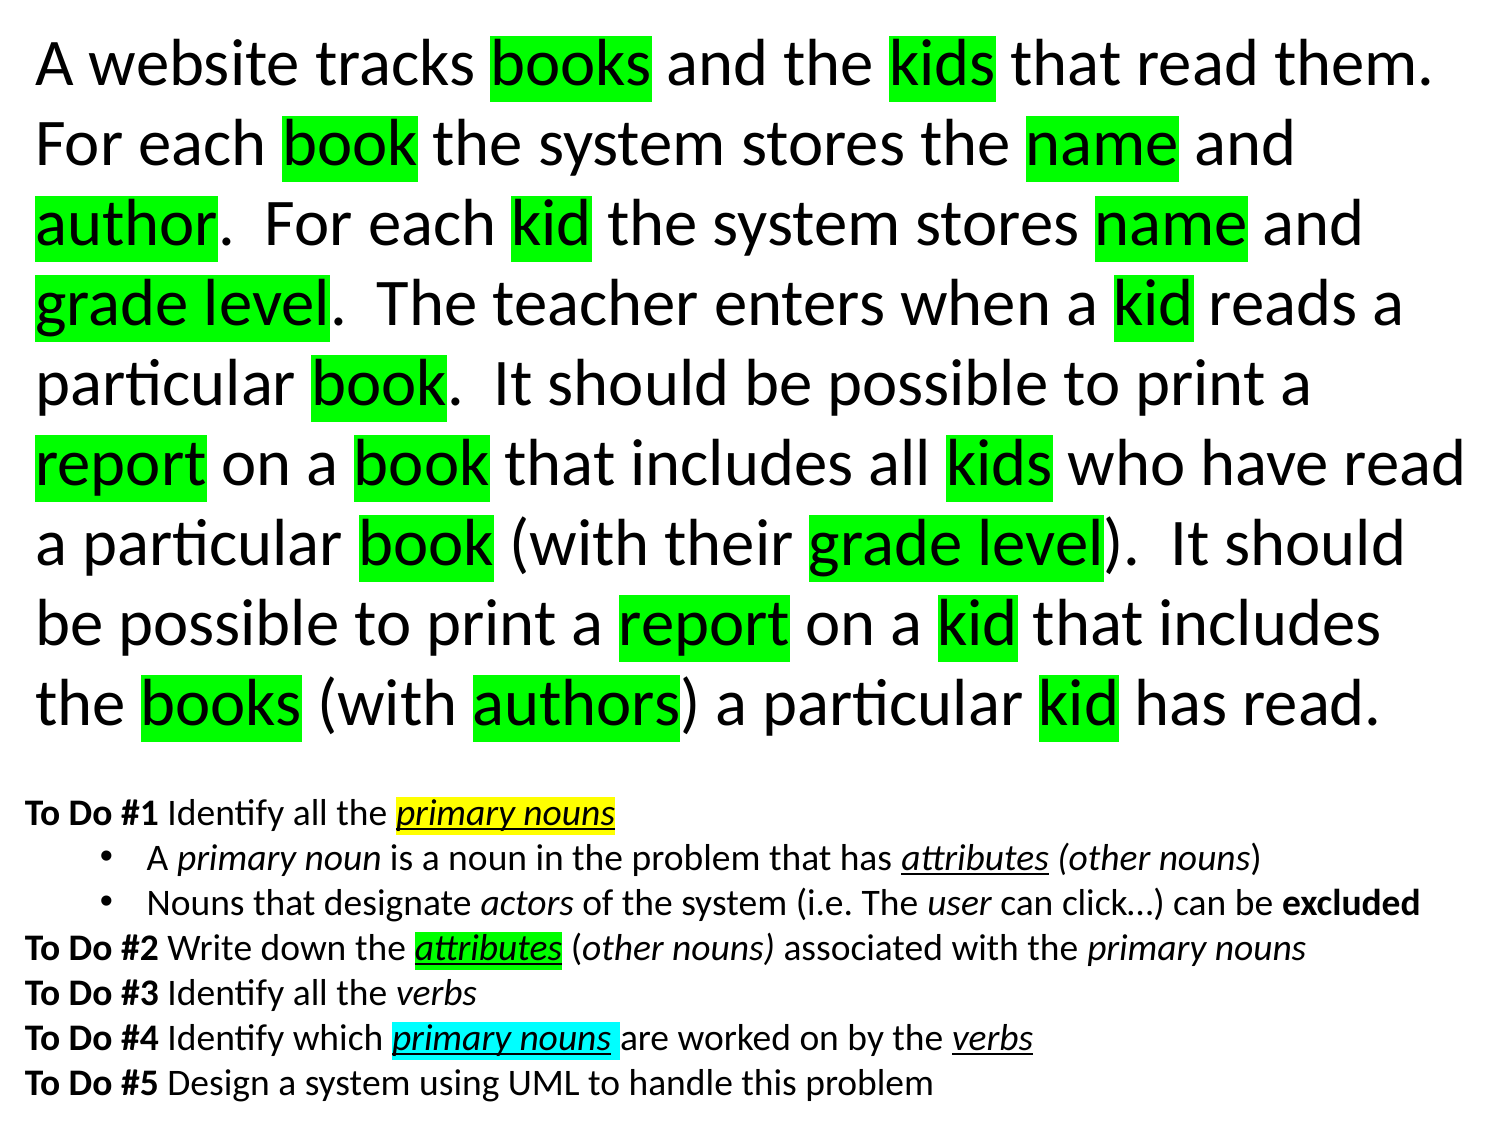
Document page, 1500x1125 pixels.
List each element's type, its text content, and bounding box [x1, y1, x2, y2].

text_box To Do #1 Identify all the primary nouns A primary noun is a noun in the problem that has attributes (other nouns) Nouns that designate actors of the system (i.e. The user can click…) can be excluded To Do #2 Write down the attributes (other nouns) associated with the primary nouns To Do #3 Identify all the verbs To Do #4 Identify which primary nouns are worked on by the verbs To Do #5 Design a system using UML to handle this problem [10, 780, 1490, 1110]
text_box A website tracks books and the kids that read them. For each book the system stores the name and author. For each kid the system stores name and grade level. The teacher enters when a kid reads a particular book. It should be possible to print a report on a book that includes all kids who have read a particular book (with their grade level). It should be possible to print a report on a kid that includes the books (with authors) a particular kid has read. [20, 11, 1500, 747]
